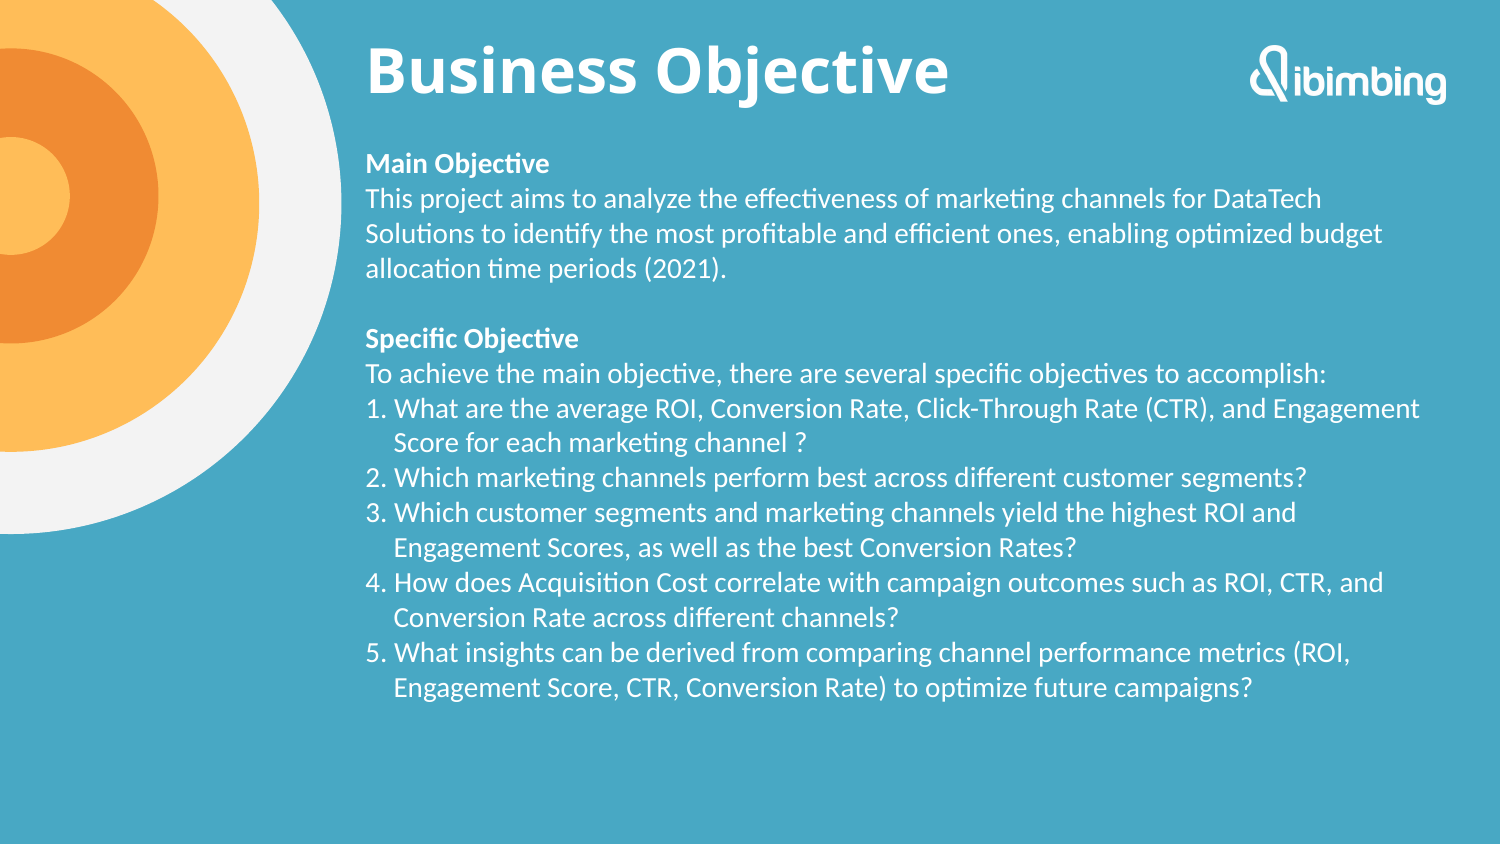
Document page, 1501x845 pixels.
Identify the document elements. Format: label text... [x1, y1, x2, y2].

title Business Objective [440, 0, 1488, 187]
picture [1250, 45, 1446, 105]
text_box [0, 0, 437, 629]
text_box Main Objective This project aims to analyze the effectiveness of marketing channels for DataTech Solutions to identify the most profitable and efficient ones, enabling optimized budget allocation time periods (2021). Specific Objective To achieve the main objective, there are several specific objectives to accomplish: 1. What are the average ROI, Conversion Rate, Click-Through Rate (CTR), and Engagement Score for each marketing channel ? 2. Which marketing channels perform best across different customer segments? 3. Which customer segments and marketing channels yield the highest ROI and Engagement Scores, as well as the best Conversion Rates? 4. How does Acquisition Cost correlate with campaign outcomes such as ROI, CTR, and Conversion Rate across different channels? 5. What insights can be derived from comparing channel performance metrics (ROI, Engagement Score, CTR, Conversion Rate) to optimize future campaigns? [350, 129, 1446, 719]
